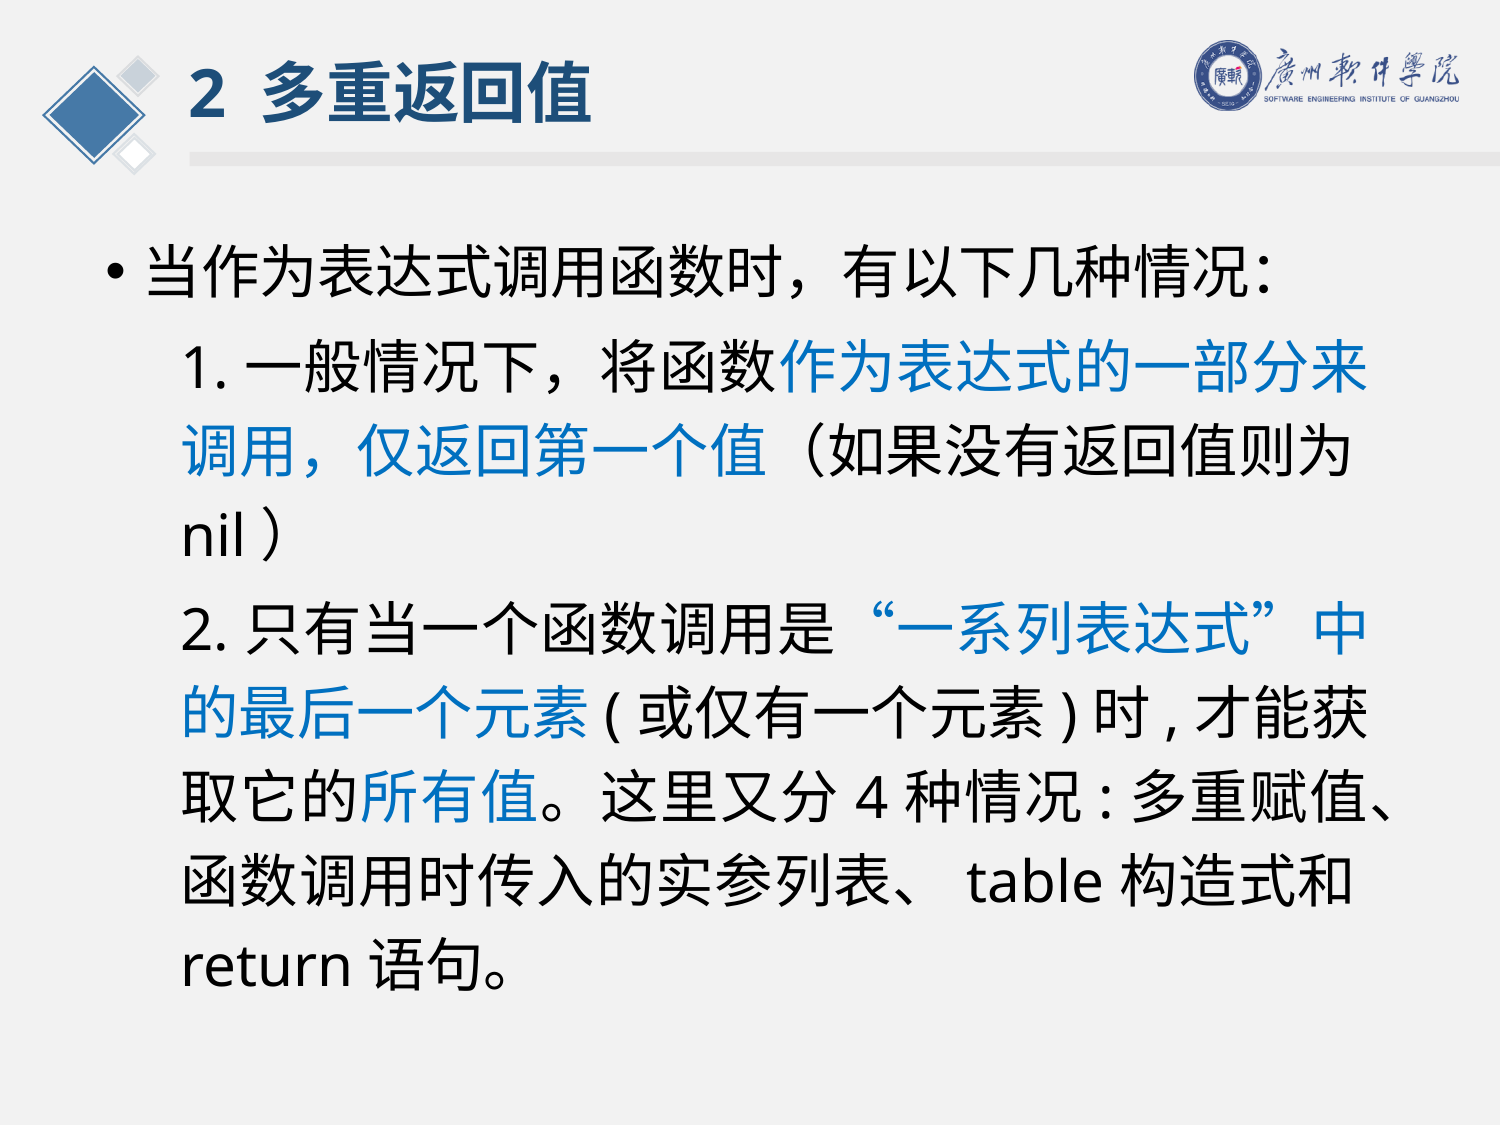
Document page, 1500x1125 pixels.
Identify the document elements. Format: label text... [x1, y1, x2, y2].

list 当作为表达式调用函数时，有以下几种情况： 1.一般情况下，将函数作为表达式的一部分来调用，仅返回第一个值（如果没有返回值则为nil） 2.只有当一个函数调用是“一系列表达式”中的最后一个元素(或仅有一个元素)时,才能获取它的所有值。这里又分4种情况:多重赋值、函数调用时传入的实参列表、table构造式和return语句。 [90, 213, 1385, 1125]
picture [1194, 40, 1459, 111]
title 2 多重返回值 [173, 52, 910, 153]
